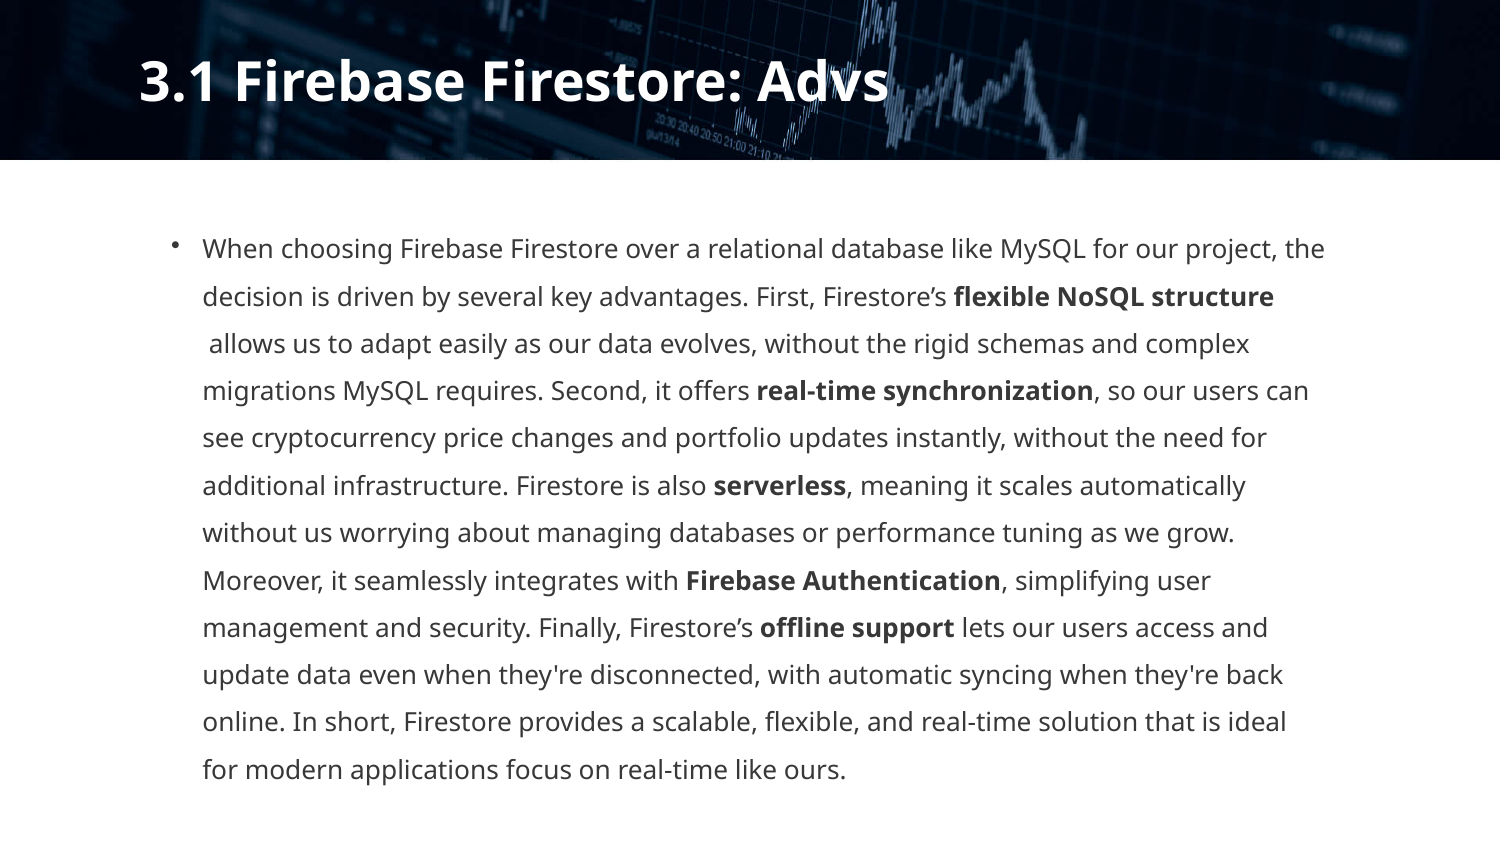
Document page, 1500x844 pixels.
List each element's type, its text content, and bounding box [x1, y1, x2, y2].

text_box 3.1 Firebase Firestore: Advs [124, 34, 1383, 125]
text_box When choosing Firebase Firestore over a relational database like MySQL for our project, the decision is driven by several key advantages. First, Firestore’s flexible NoSQL structure allows us to adapt easily as our data evolves, without the rigid schemas and complex migrations MySQL requires. Second, it offers real-time synchronization, so our users can see cryptocurrency price changes and portfolio updates instantly, without the need for additional infrastructure. Firestore is also serverless, meaning it scales automatically without us worrying about managing databases or performance tuning as we grow. Moreover, it seamlessly integrates with Firebase Authentication, simplifying user management and security. Finally, Firestore’s offline support lets our users access and update data even when they're disconnected, with automatic syncing when they're back online. In short, Firestore provides a scalable, flexible, and real-time solution that is ideal for modern applications focus on real-time like ours. [124, 209, 1342, 764]
picture [0, 0, 1500, 844]
